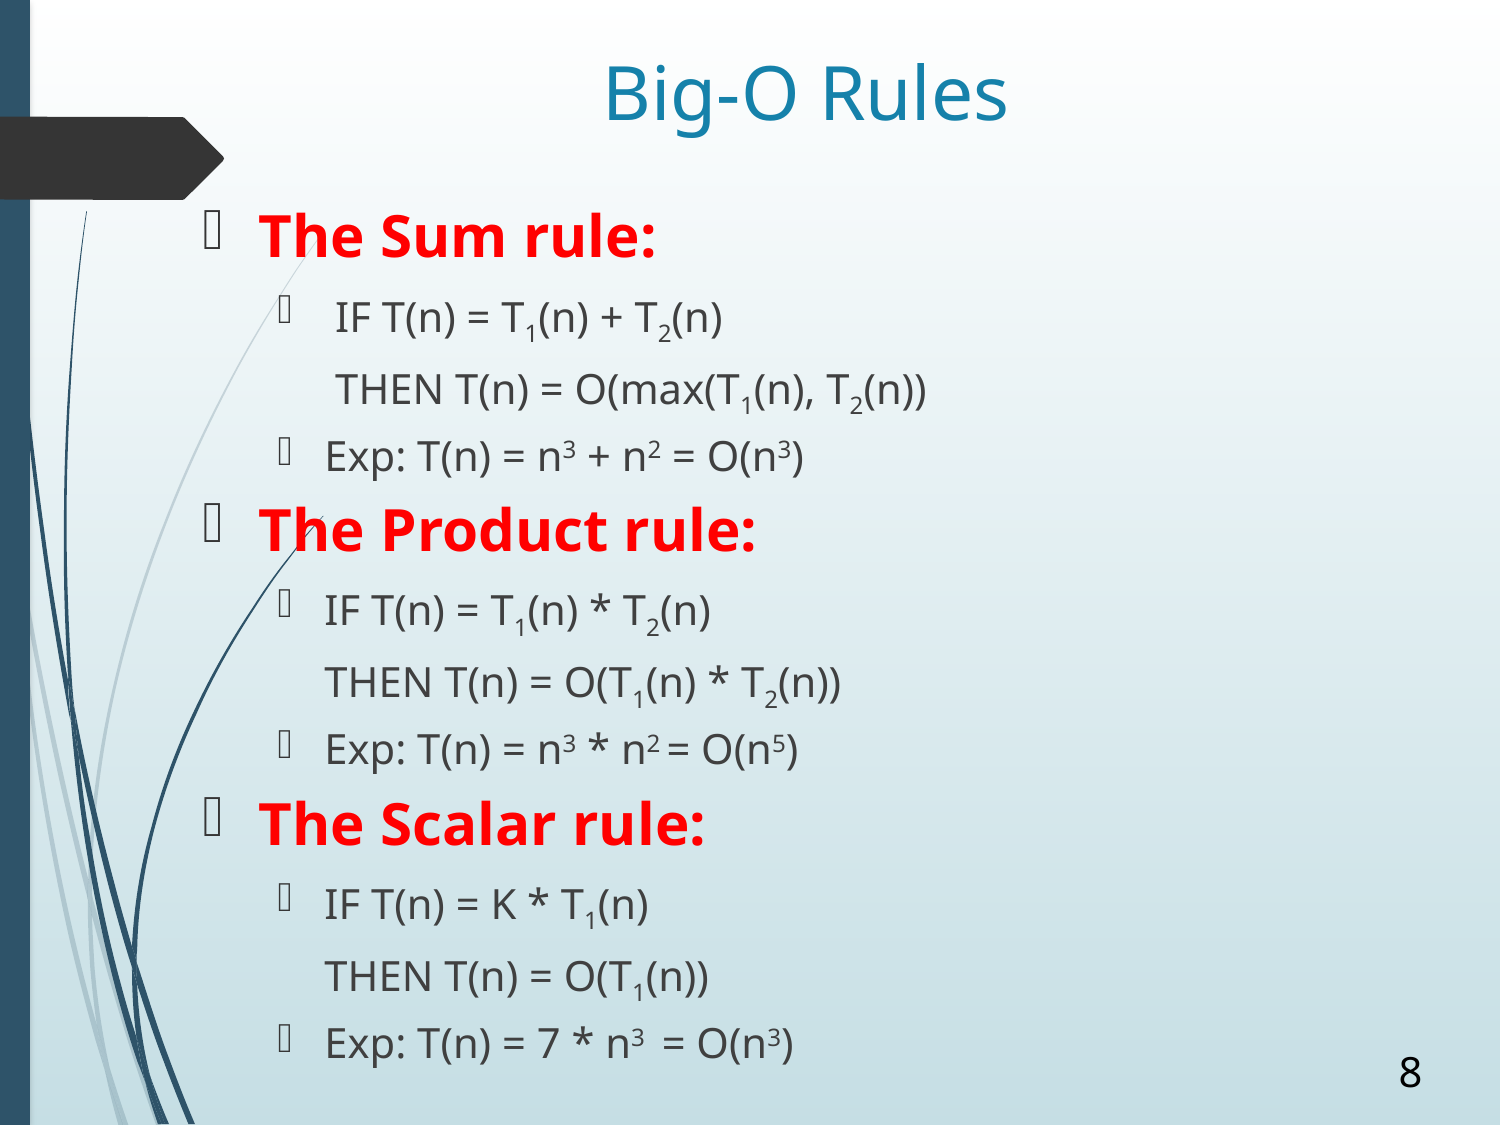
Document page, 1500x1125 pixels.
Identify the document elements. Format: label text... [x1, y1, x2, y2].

list The Sum rule: IF T(n) = T1(n) + T2(n) THEN T(n) = O(max(T1(n), T2(n)) Exp: T(n) = n3 + n2 = O(n3) The Product rule: IF T(n) = T1(n) * T2(n) THEN T(n) = O(T1(n) * T2(n)) Exp: T(n) = n3 * n2 = O(n5) The Scalar rule: IF T(n) = K * T1(n) THEN T(n) = O(T1(n)) Exp: T(n) = 7 * n3 = O(n3) [187, 200, 1500, 820]
slide_number 8 [1125, 1037, 1438, 1113]
title Big-O Rules [212, 37, 1400, 200]
